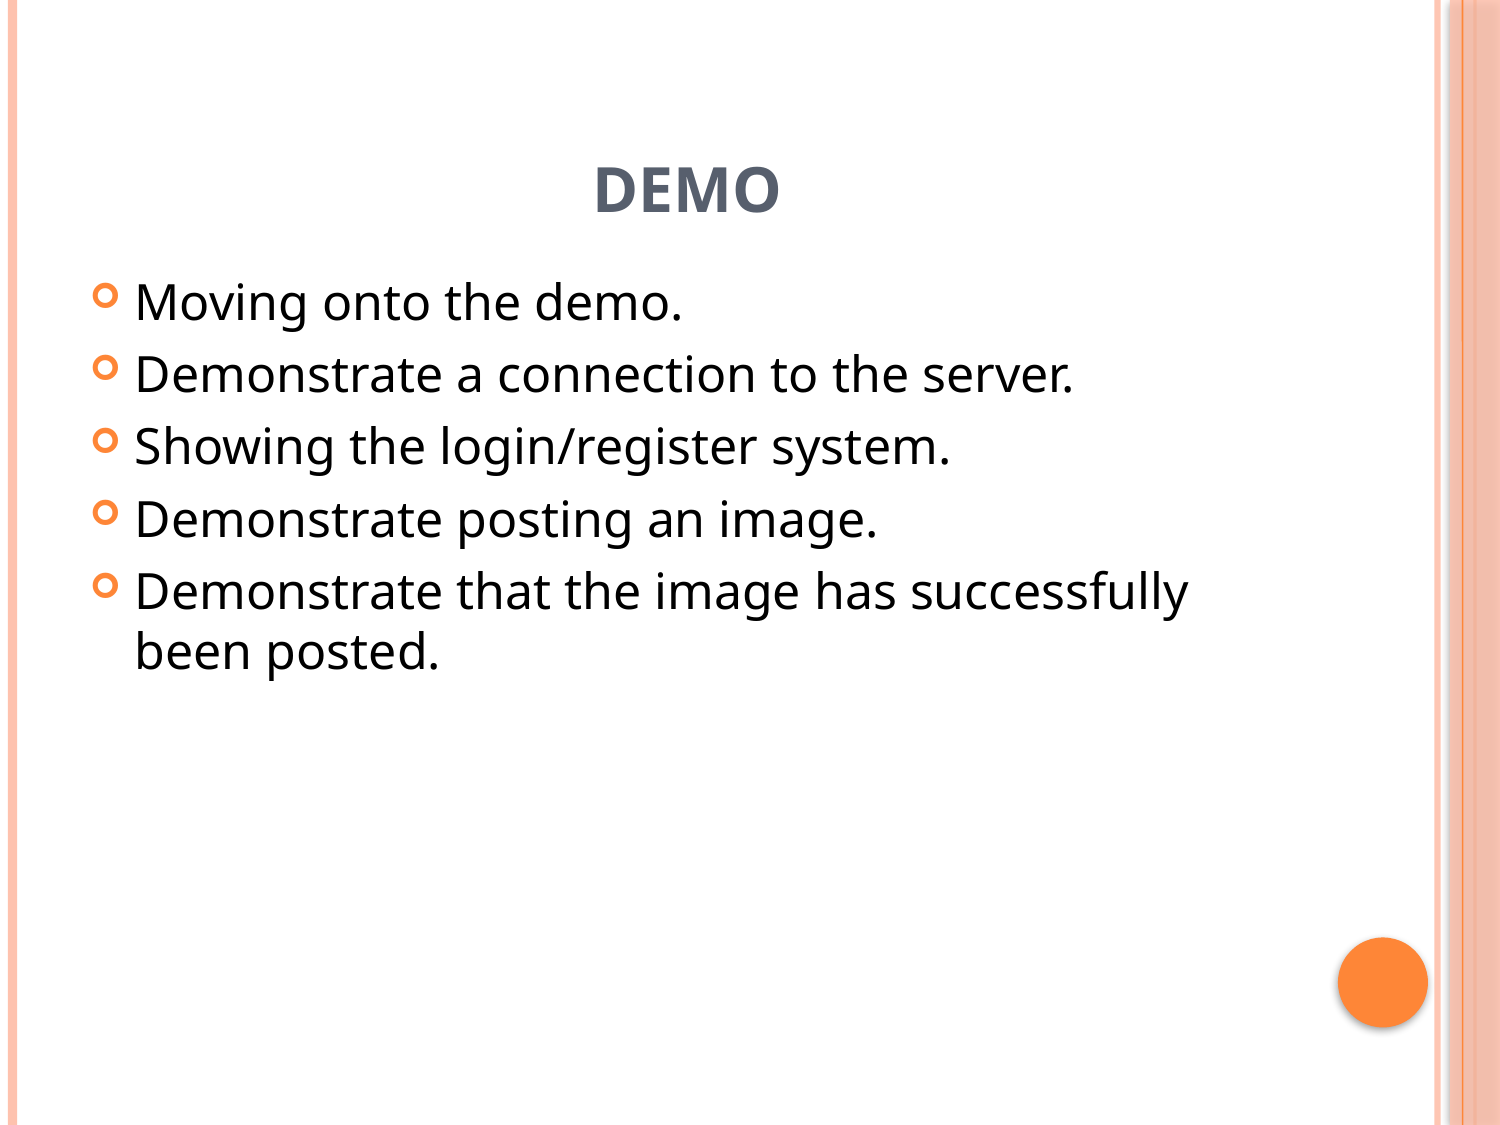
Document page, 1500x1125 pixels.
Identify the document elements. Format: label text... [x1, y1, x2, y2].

list Moving onto the demo. Demonstrate a connection to the server. Showing the login/register system. Demonstrate posting an image. Demonstrate that the image has successfully been posted. [75, 262, 1300, 1062]
title DEMO [75, 45, 1300, 233]
